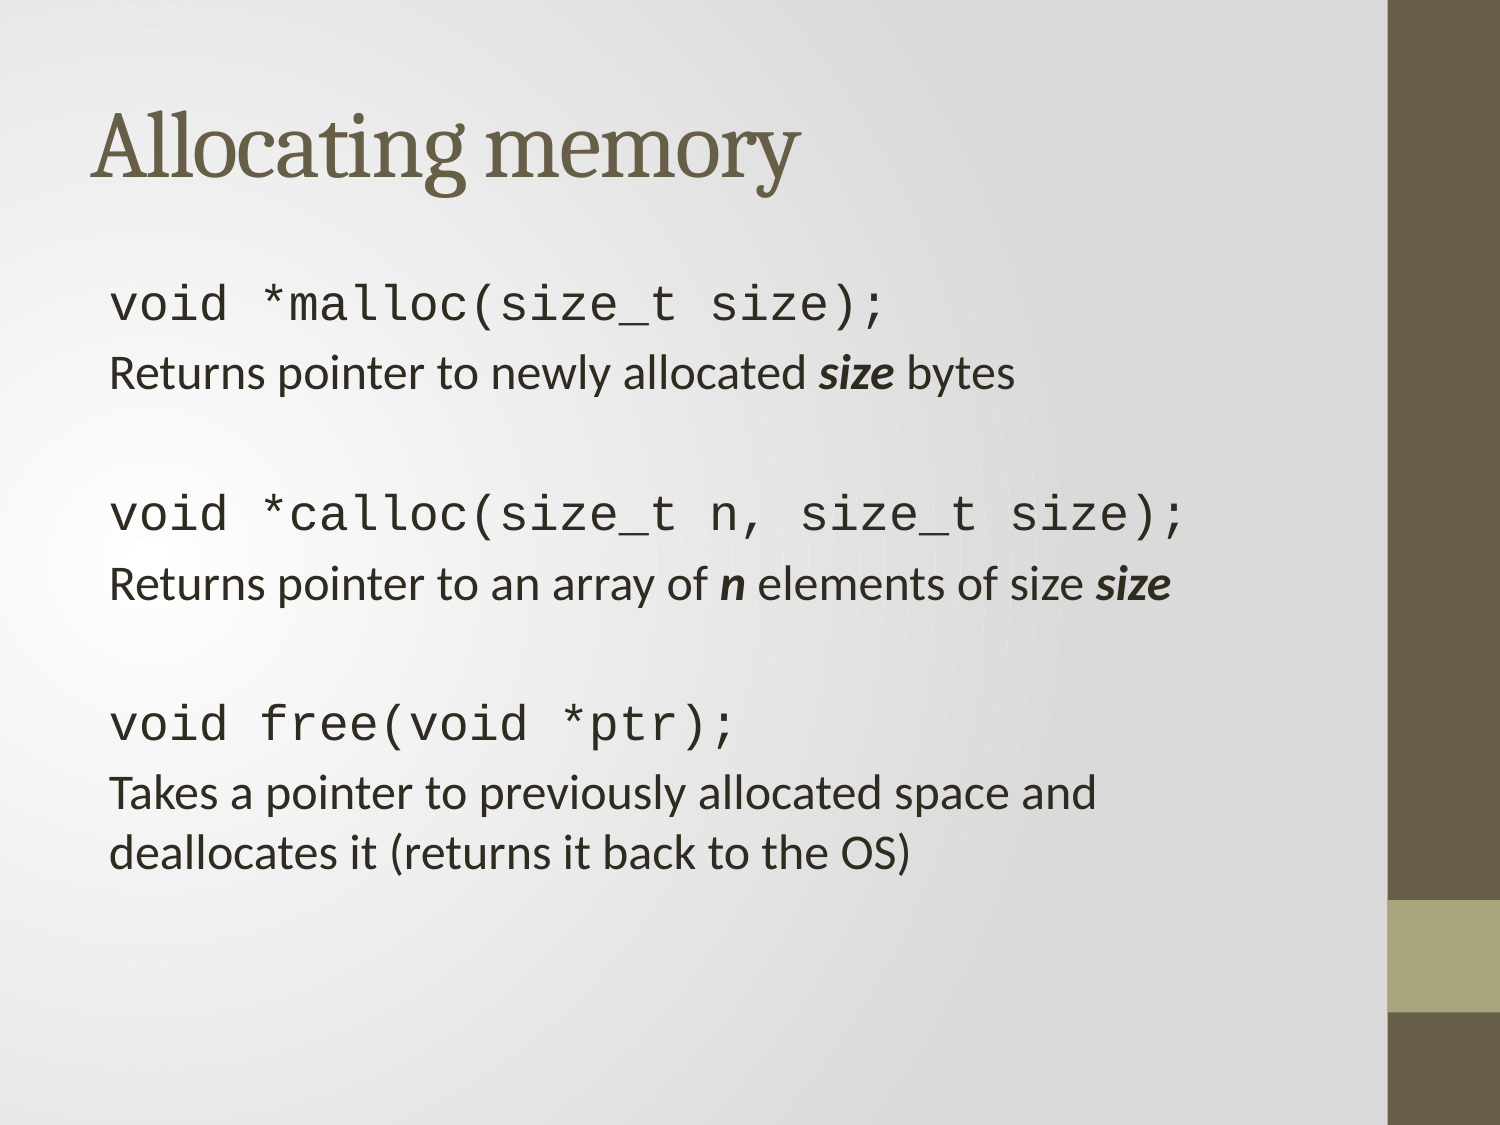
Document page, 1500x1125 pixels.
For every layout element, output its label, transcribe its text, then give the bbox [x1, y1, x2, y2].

title Allocating memory [75, 45, 1325, 233]
list void *malloc(size_t size); Returns pointer to newly allocated size bytes void *calloc(size_t n, size_t size); Returns pointer to an array of n elements of size size void free(void *ptr); Takes a pointer to previously allocated space and deallocates it (returns it back to the OS) [75, 262, 1325, 1050]
